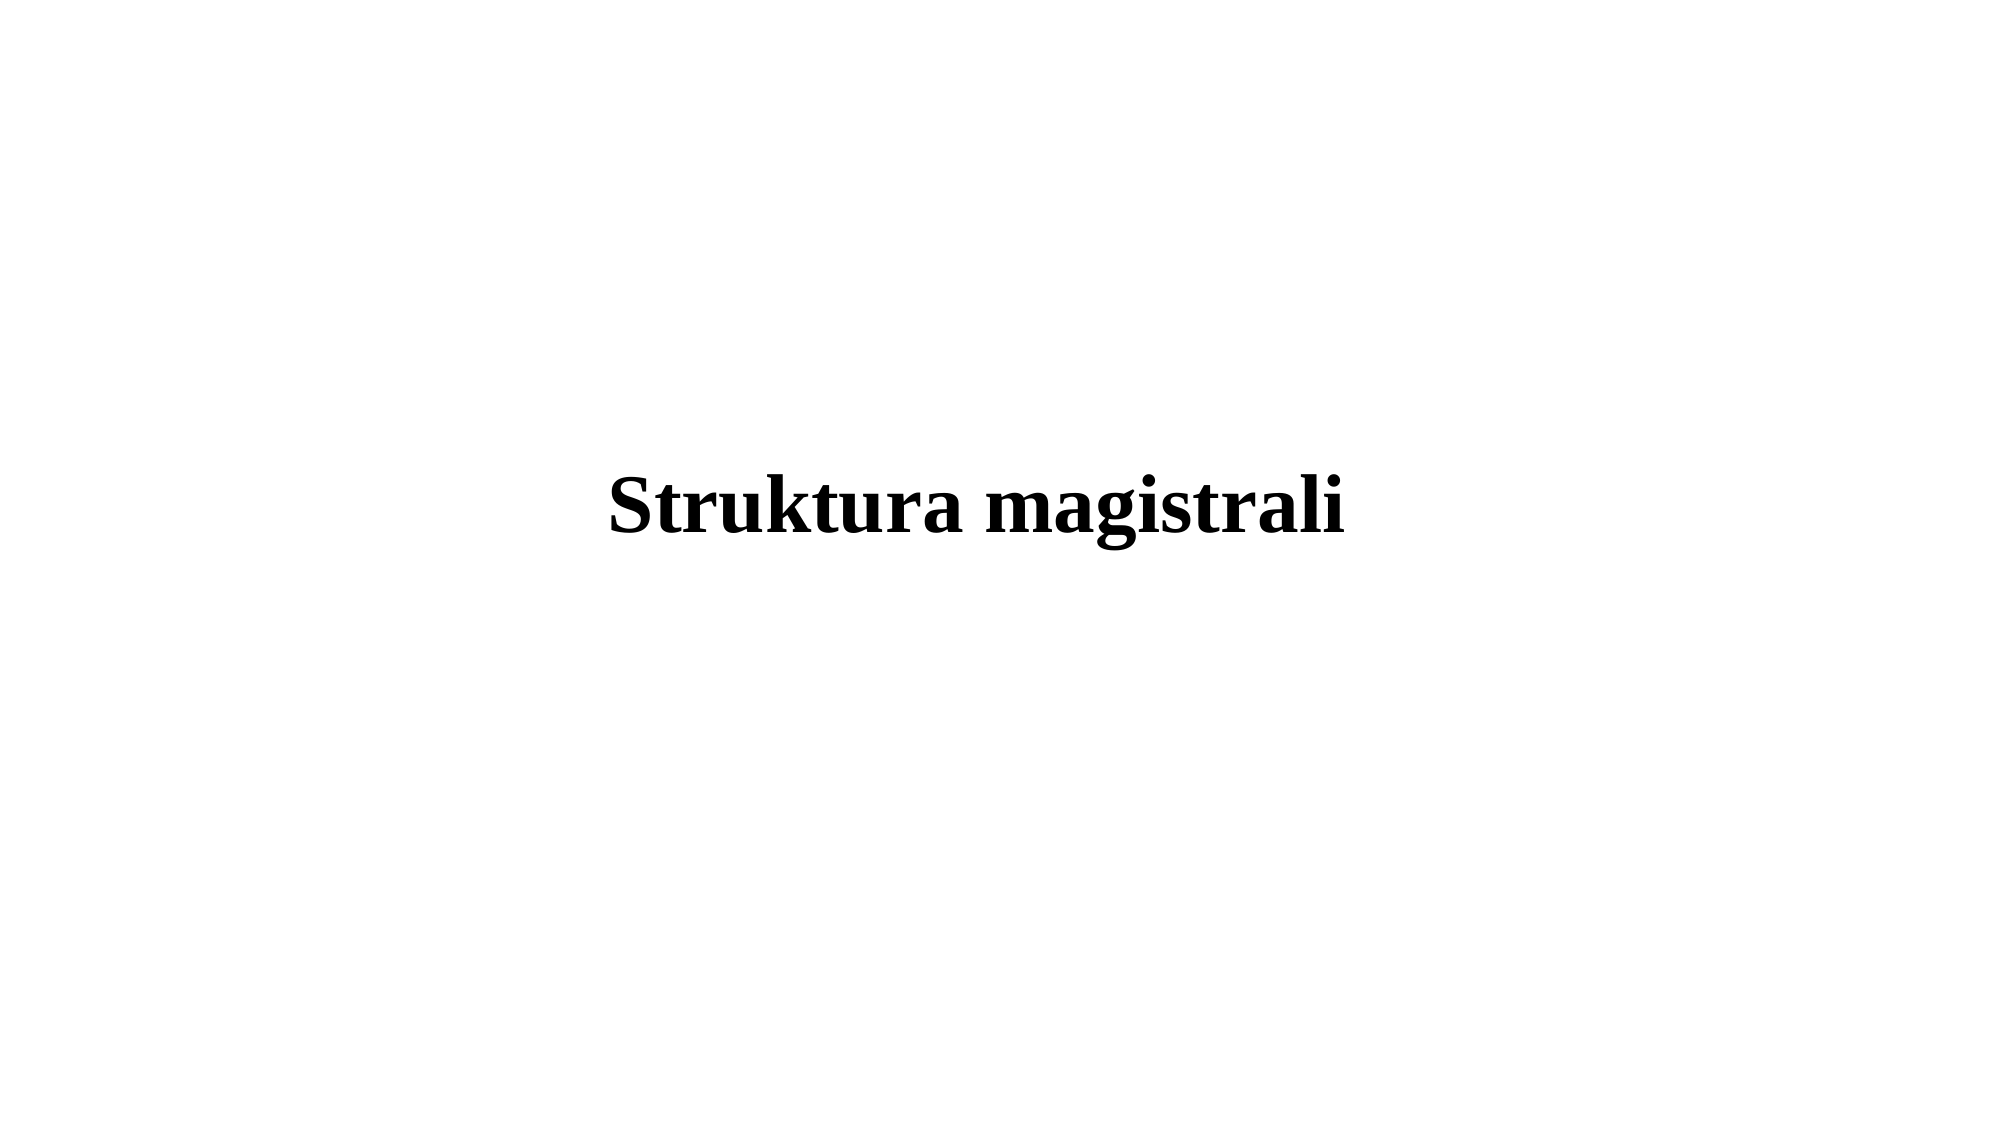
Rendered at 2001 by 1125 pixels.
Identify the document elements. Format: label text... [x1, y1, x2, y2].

text_box Struktura magistrali [124, 441, 1830, 557]
